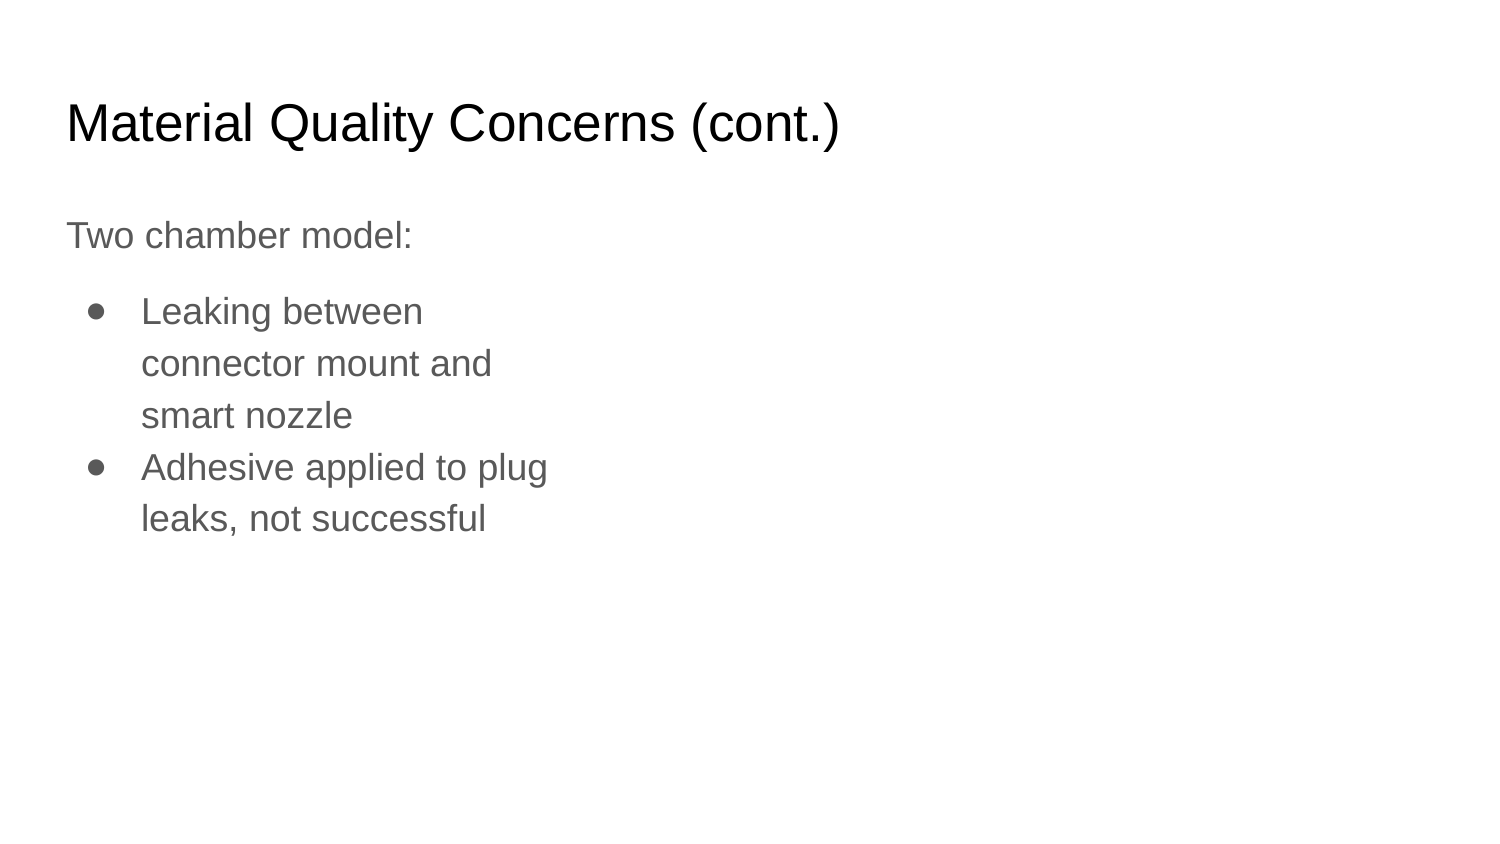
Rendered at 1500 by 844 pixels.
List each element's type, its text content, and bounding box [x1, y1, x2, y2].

list Two chamber model: Leaking between connector mount and smart nozzle Adhesive applied to plug leaks, not successful [51, 189, 592, 750]
title Material Quality Concerns (cont.) [51, 72, 1449, 167]
